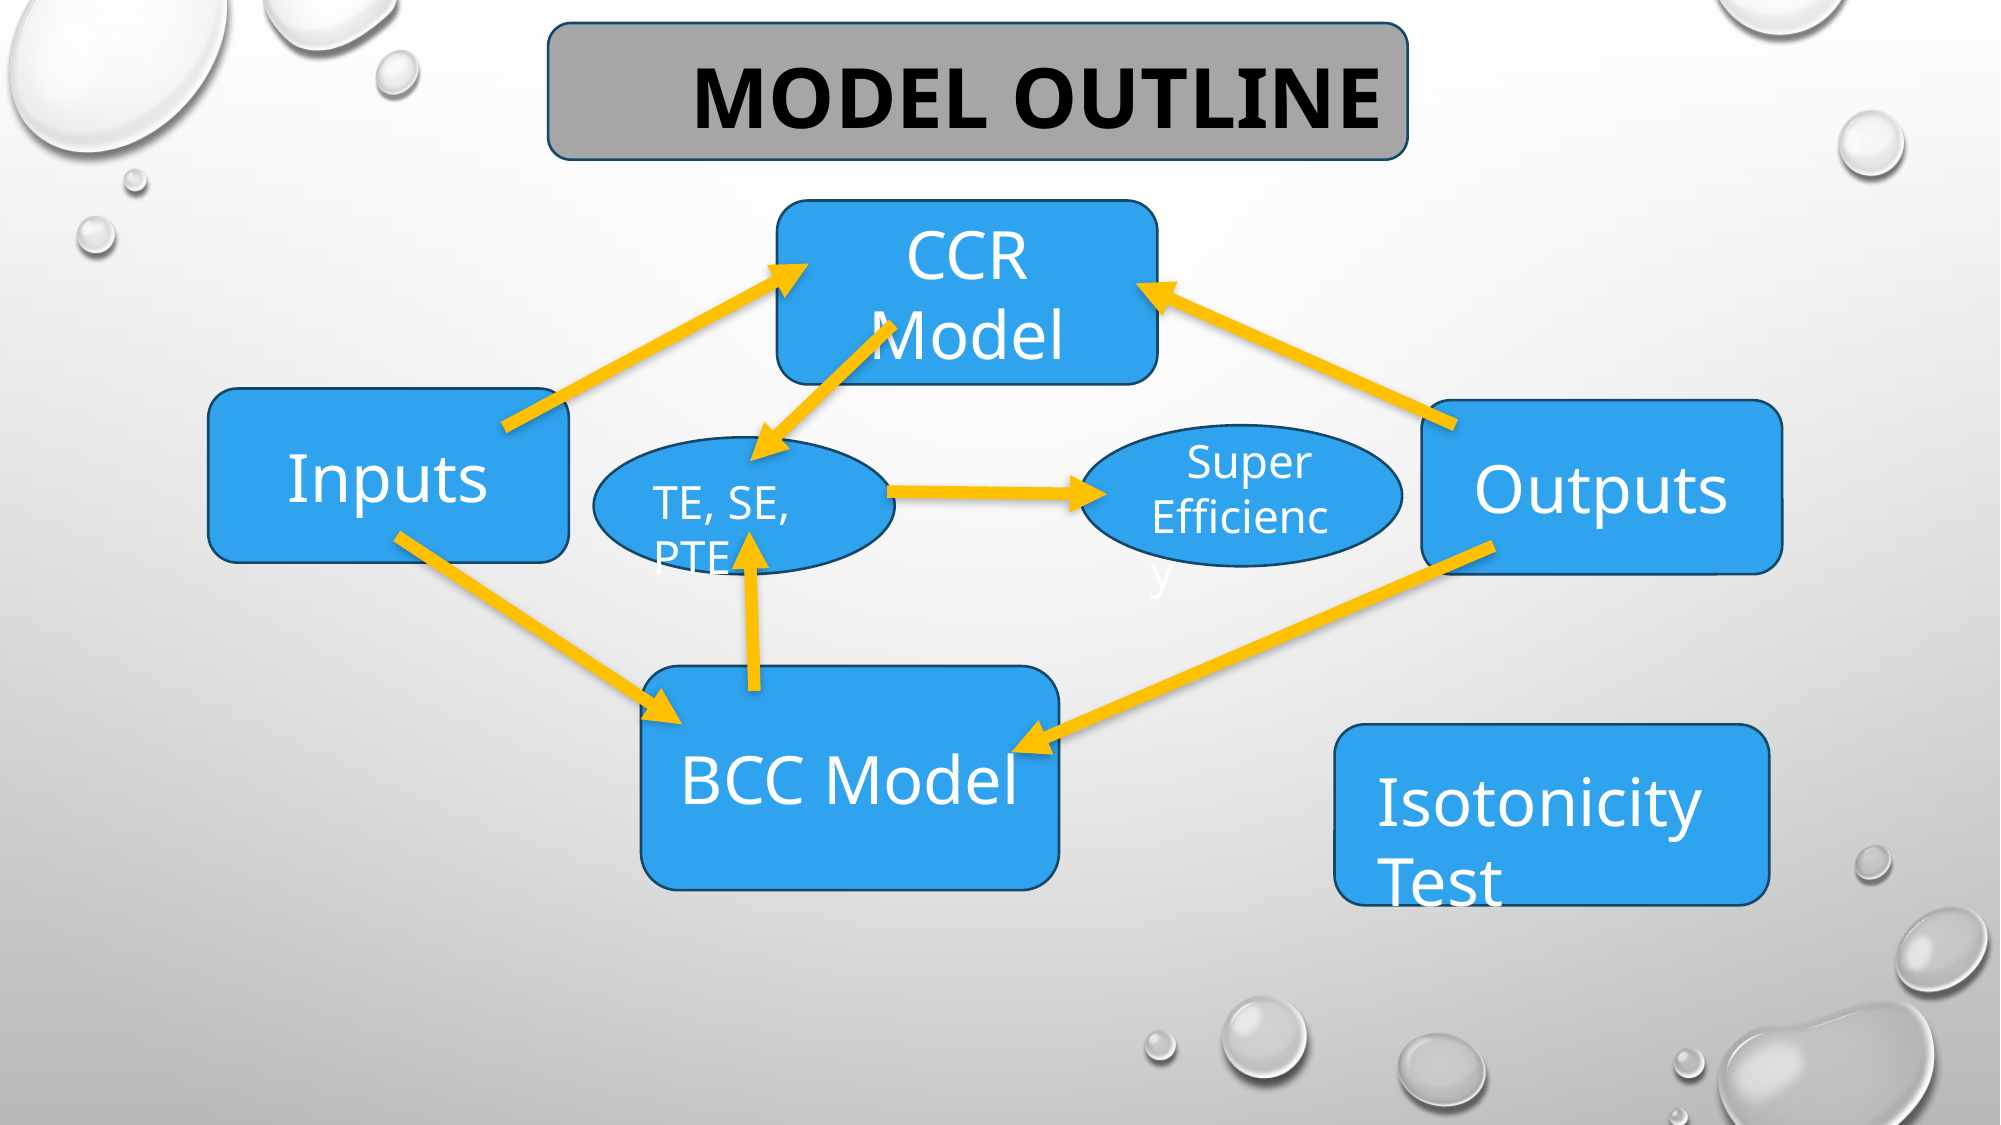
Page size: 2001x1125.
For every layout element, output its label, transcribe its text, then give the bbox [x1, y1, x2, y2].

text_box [886, 491, 1108, 495]
text_box [1082, 441, 1135, 543]
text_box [749, 323, 894, 462]
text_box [1135, 283, 1456, 426]
text_box Outputs [1420, 398, 1784, 576]
text_box MODEL OUTLINE [675, 37, 1422, 153]
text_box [503, 263, 810, 428]
text_box TE, SE, PTE [637, 466, 866, 723]
text_box Inputs [206, 387, 571, 564]
text_box CCR Model [775, 199, 1159, 386]
text_box [866, 470, 896, 548]
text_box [396, 535, 683, 725]
text_box [1350, 442, 1404, 543]
text_box [1499, 723, 1771, 752]
text_box BCC Model [639, 664, 1061, 892]
text_box [1333, 762, 1362, 907]
picture [0, 0, 2000, 1125]
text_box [1011, 545, 1495, 753]
text_box Super Efficiency [1135, 433, 1350, 543]
text_box [546, 21, 1408, 161]
text_box [592, 438, 745, 534]
text_box Isotonicity Test [1362, 752, 1783, 1018]
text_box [748, 530, 755, 692]
